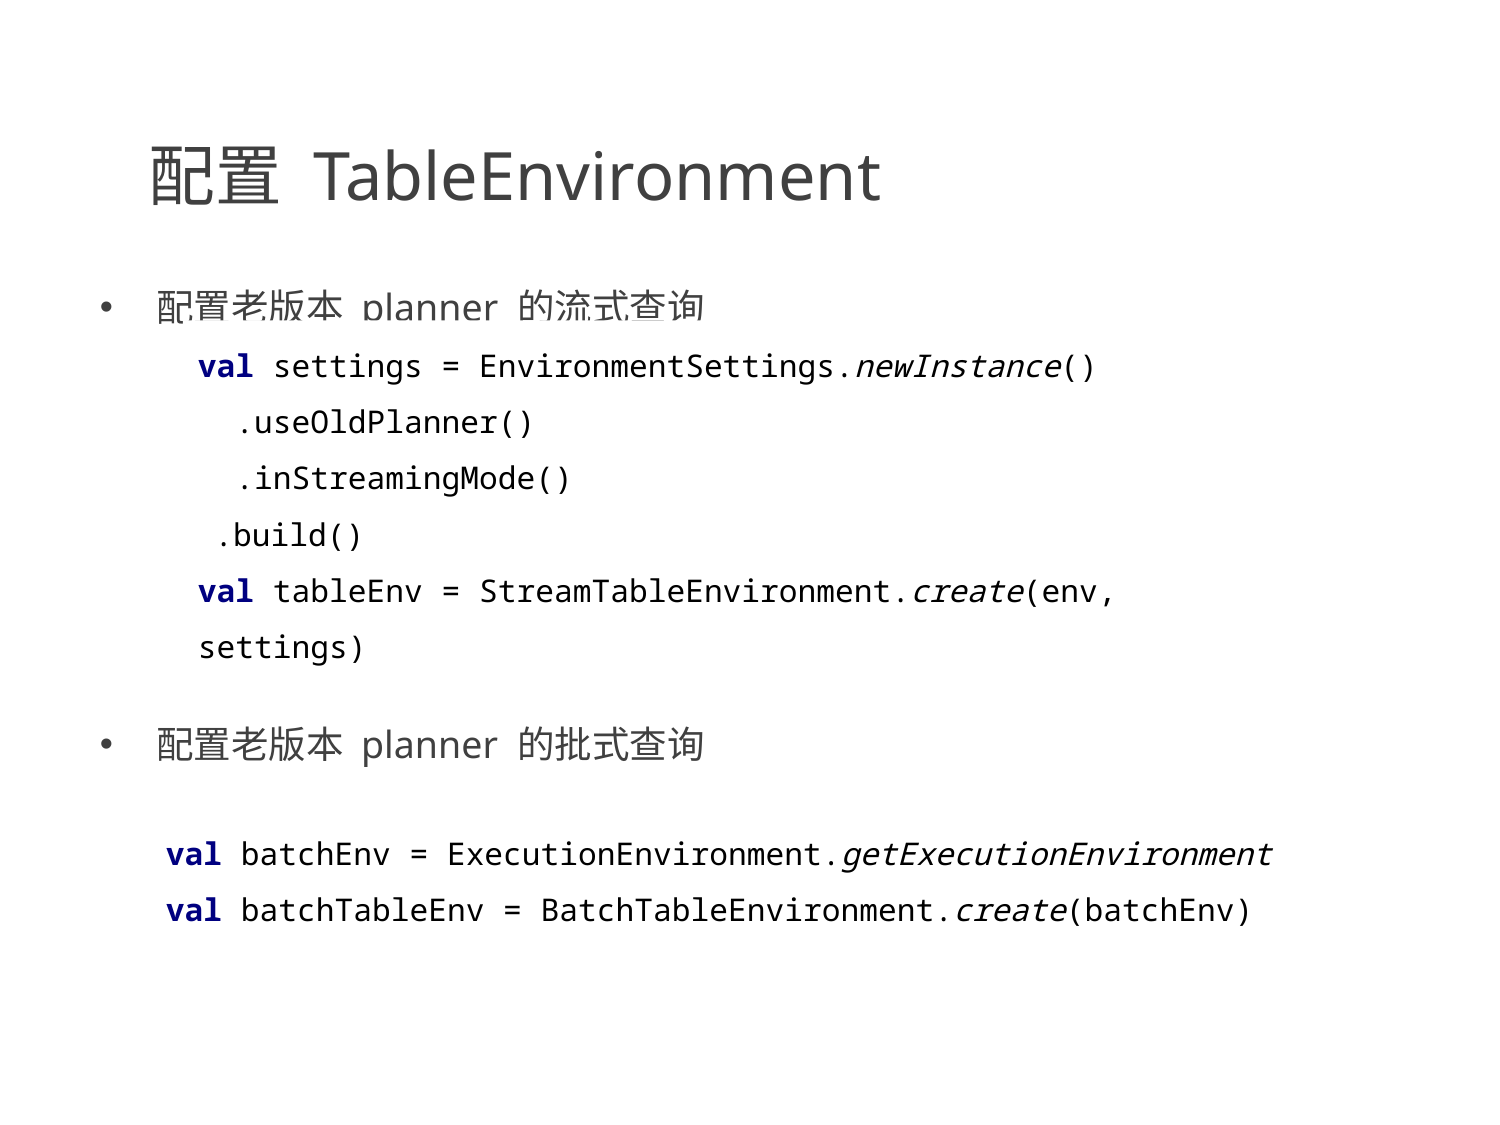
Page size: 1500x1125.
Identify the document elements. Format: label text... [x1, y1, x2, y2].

text_box 配置老版本 planner 的批式查询 [85, 668, 1435, 775]
title 配置 TableEnvironment [75, 79, 1425, 268]
list 配置老版本 planner 的流式查询 [85, 231, 1436, 338]
text_box val batchEnv = ExecutionEnvironment.getExecutionEnvironment val batchTableEnv = BatchTableEnvironment.create(batchEnv) [150, 808, 1288, 936]
text_box val settings = EnvironmentSettings.newInstance() .useOldPlanner() .inStreamingMode() .build() val tableEnv = StreamTableEnvironment.create(env, settings) [182, 320, 1258, 668]
